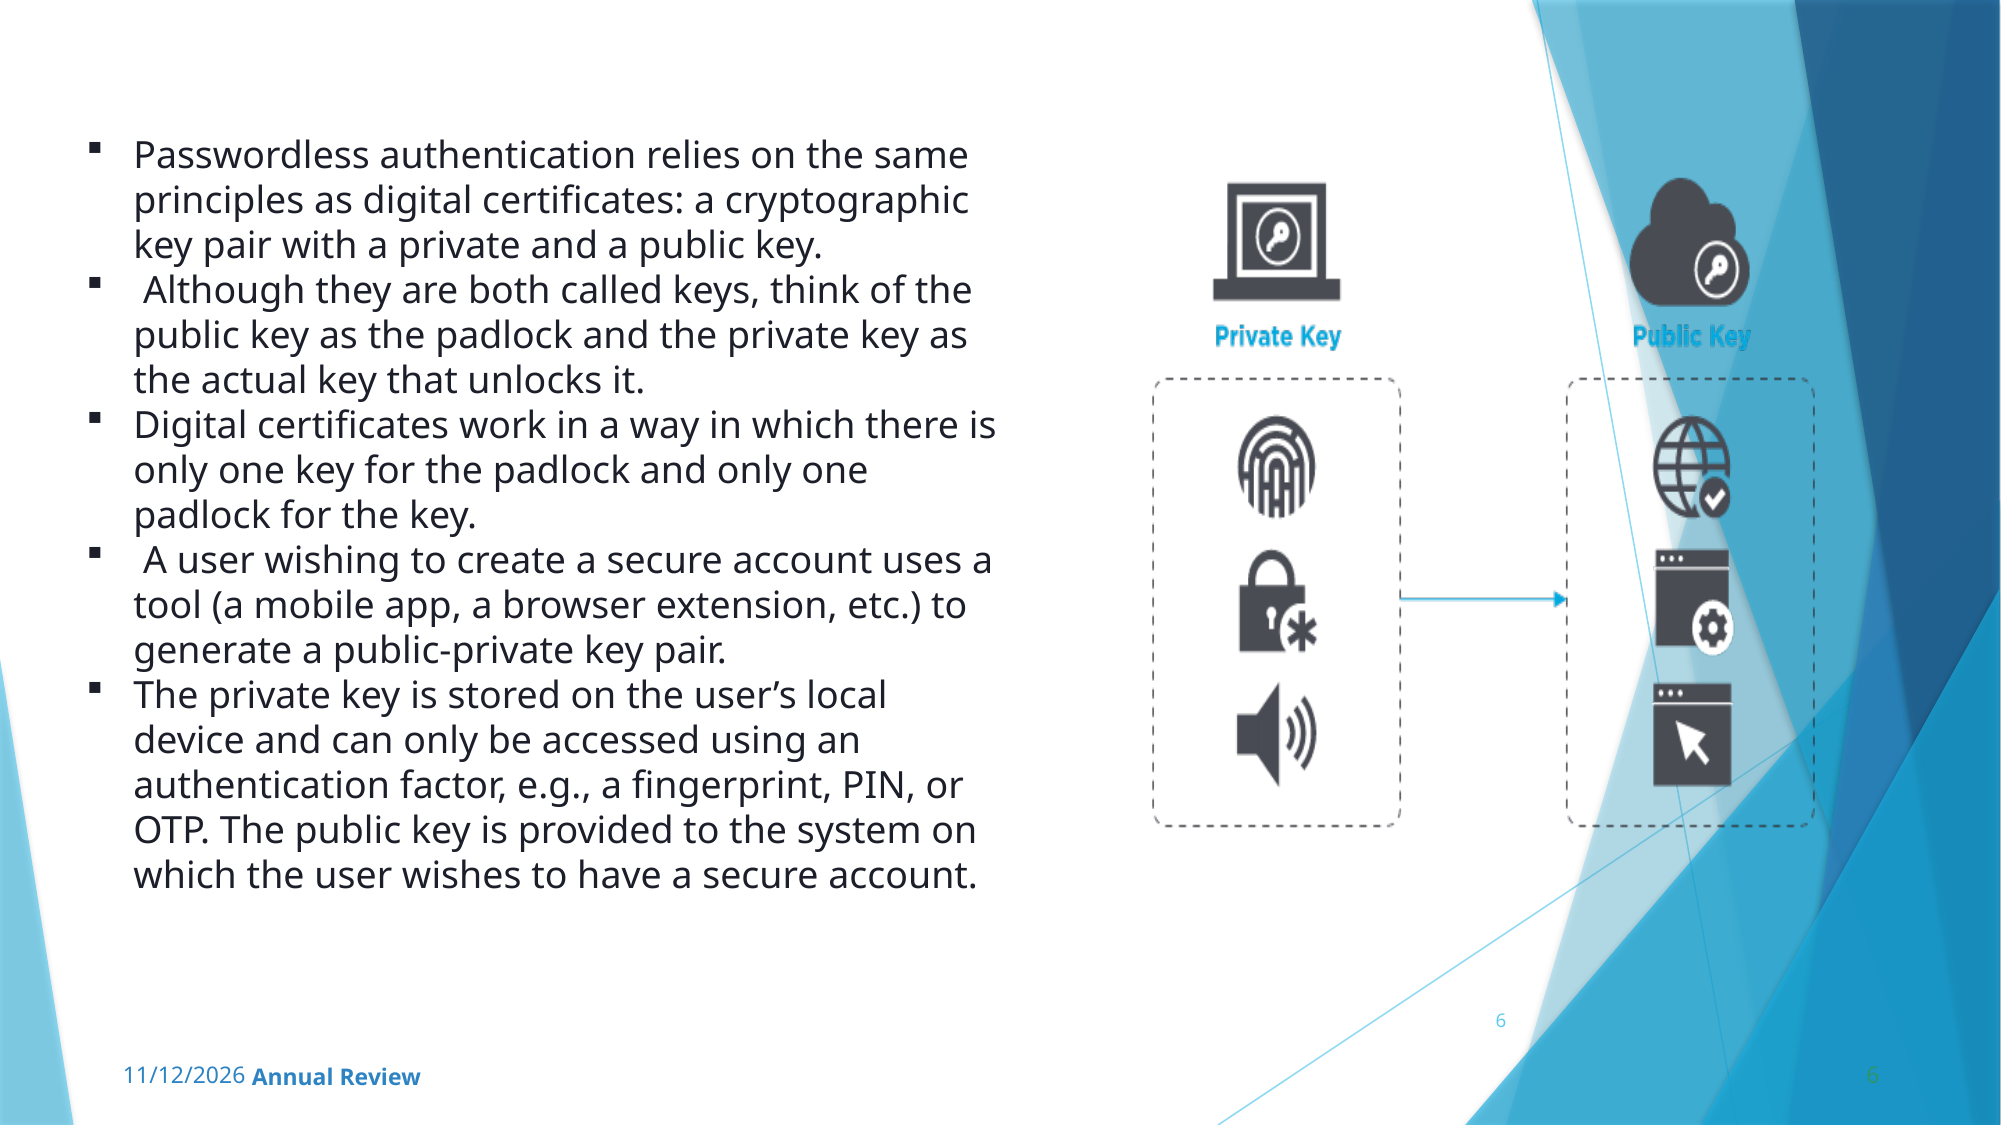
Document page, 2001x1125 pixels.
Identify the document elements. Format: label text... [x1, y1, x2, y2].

text_box Passwordless authentication relies on the same principles as digital certificates: a cryptographic key pair with a private and a public key. Although they are both called keys, think of the public key as the padlock and the private key as the actual key that unlocks it. Digital certificates work in a way in which there is only one key for the padlock and only one padlock for the key. A user wishing to create a secure account uses a tool (a mobile app, a browser extension, etc.) to generate a public-private key pair. The private key is stored on the user’s local device and can only be accessed using an authentication factor, e.g., a fingerprint, PIN, or OTP. The public key is provided to the system on which the user wishes to have a secure account. [71, 123, 1024, 993]
slide_number 6 [1409, 991, 1522, 1051]
picture [789, 108, 2000, 898]
